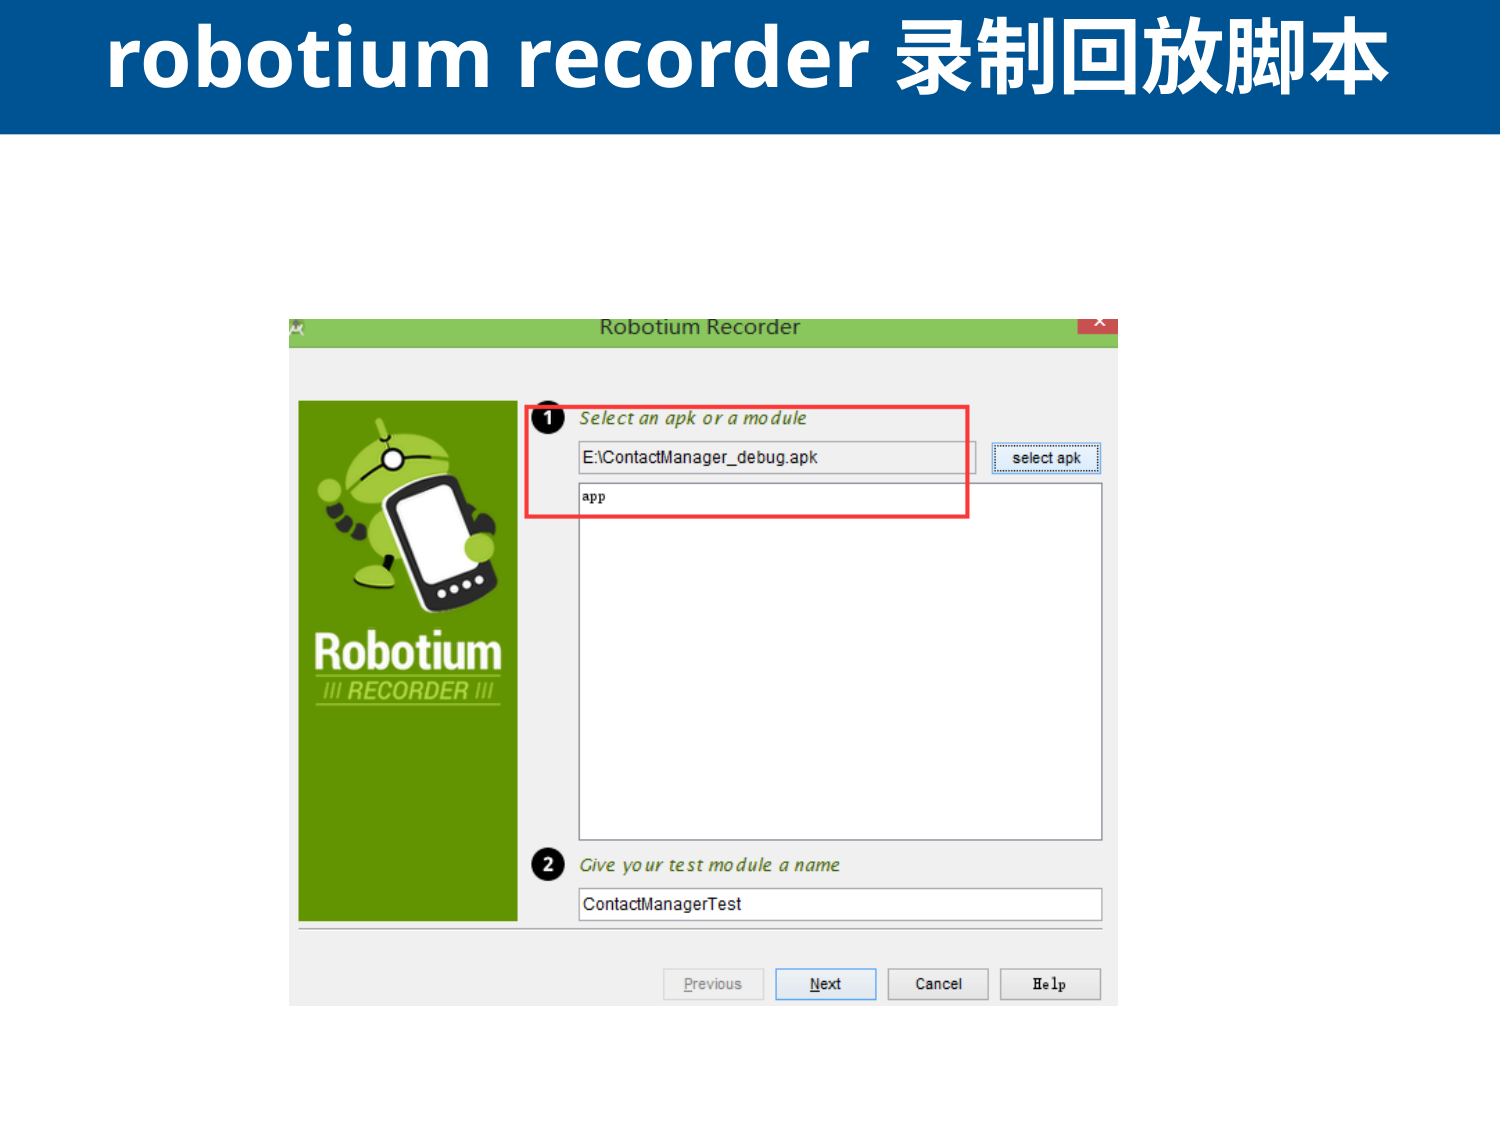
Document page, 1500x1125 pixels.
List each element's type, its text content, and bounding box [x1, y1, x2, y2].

title robotium recorder录制回放脚本 [0, 0, 1500, 135]
picture [288, 319, 1118, 1006]
